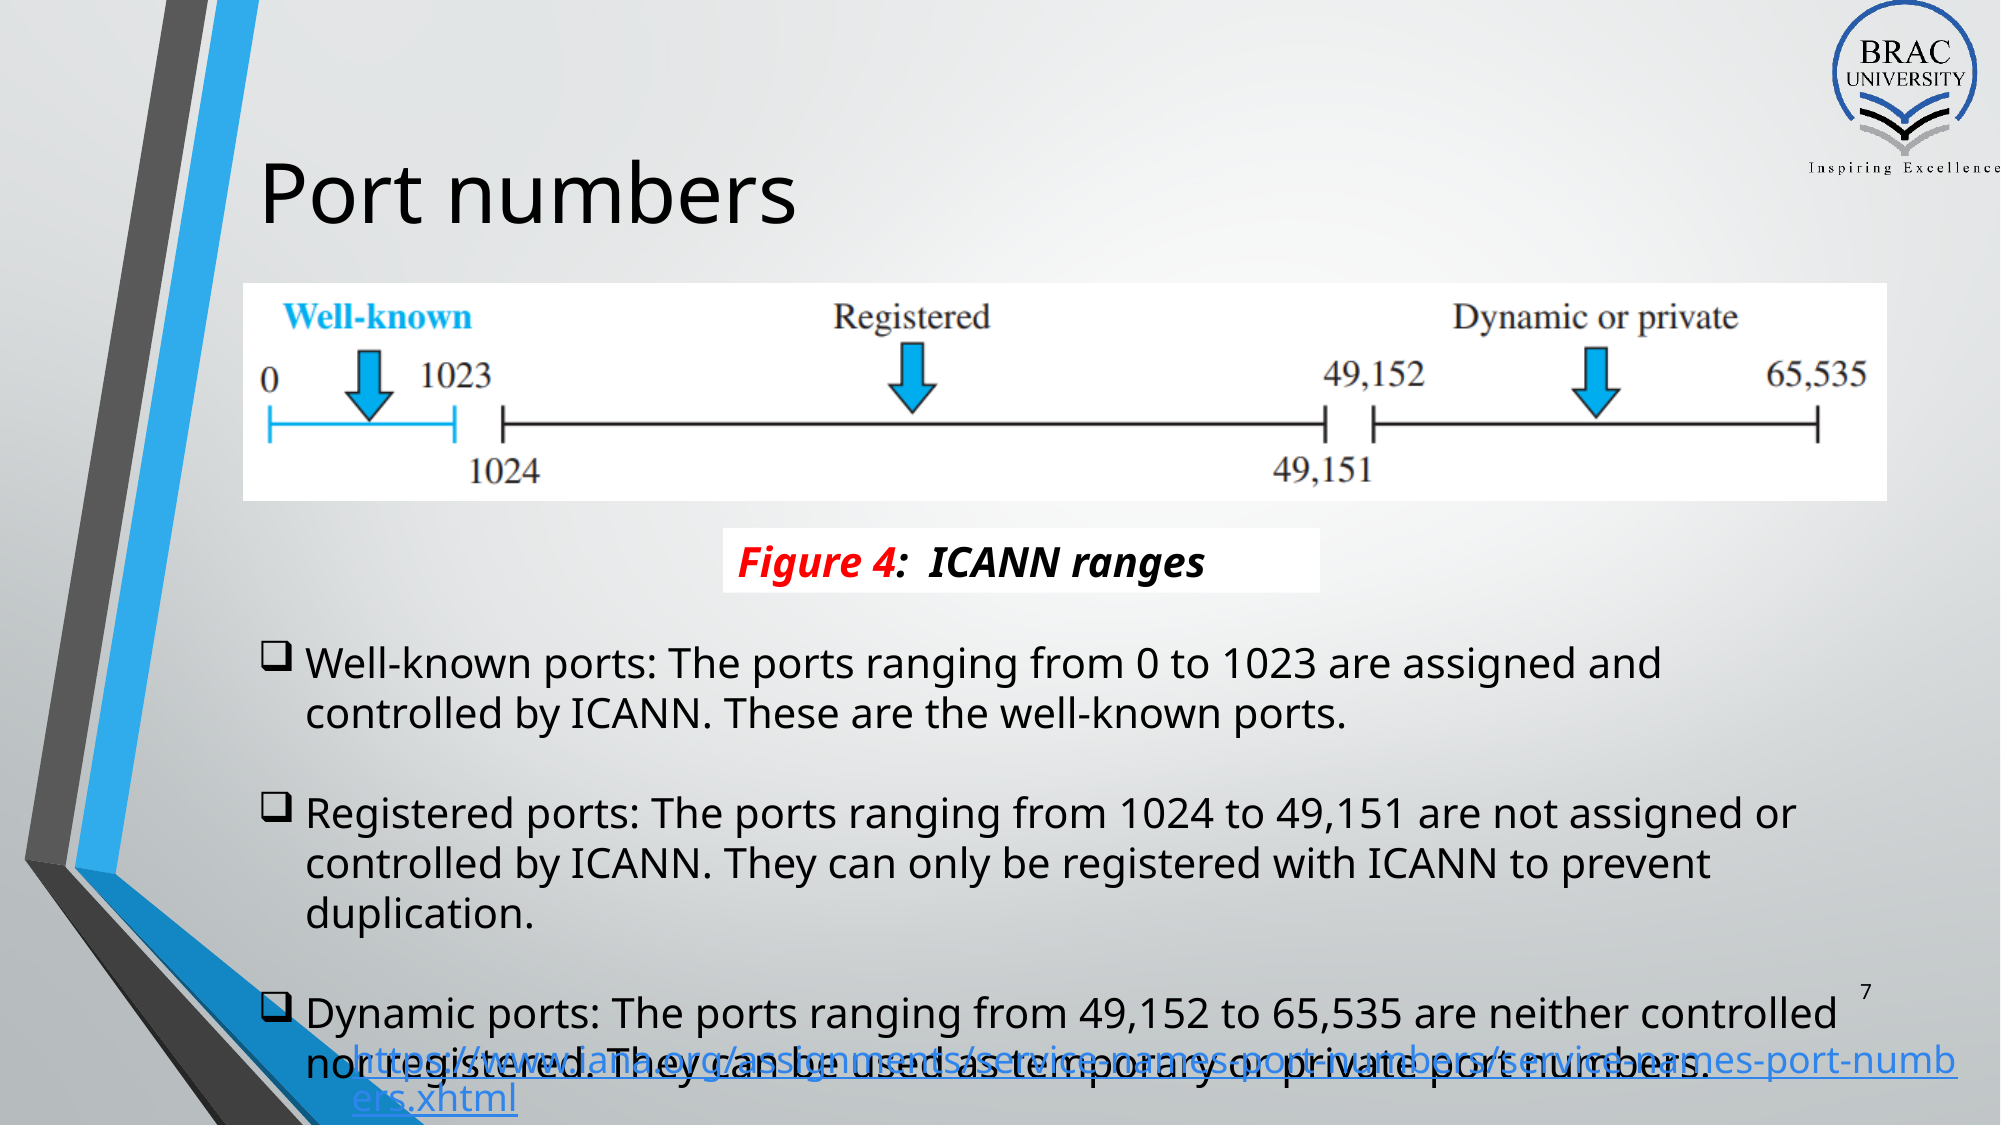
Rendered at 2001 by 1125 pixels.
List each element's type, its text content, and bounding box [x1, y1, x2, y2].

picture [1808, 0, 2000, 176]
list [243, 282, 1888, 501]
text_box Well-known ports: The ports ranging from 0 to 1023 are assigned and controlled by ICANN. These are the well-known ports. Registered ports: The ports ranging from 1024 to 49,151 are not assigned or controlled by ICANN. They can only be registered with ICANN to prevent duplication. Dynamic ports: The ports ranging from 49,152 to 65,535 are neither controlled nor registered. They can be used as temporary or private port numbers. [243, 629, 1887, 1095]
title Port numbers [243, 112, 1887, 268]
text_box Figure 4: ICANN ranges [723, 527, 1321, 593]
text_box https://www.iana.org/assignments/service-names-port-numbers/service-names-port-numbers.xhtml [336, 1028, 1975, 1095]
slide_number 7 [1796, 962, 1887, 1023]
